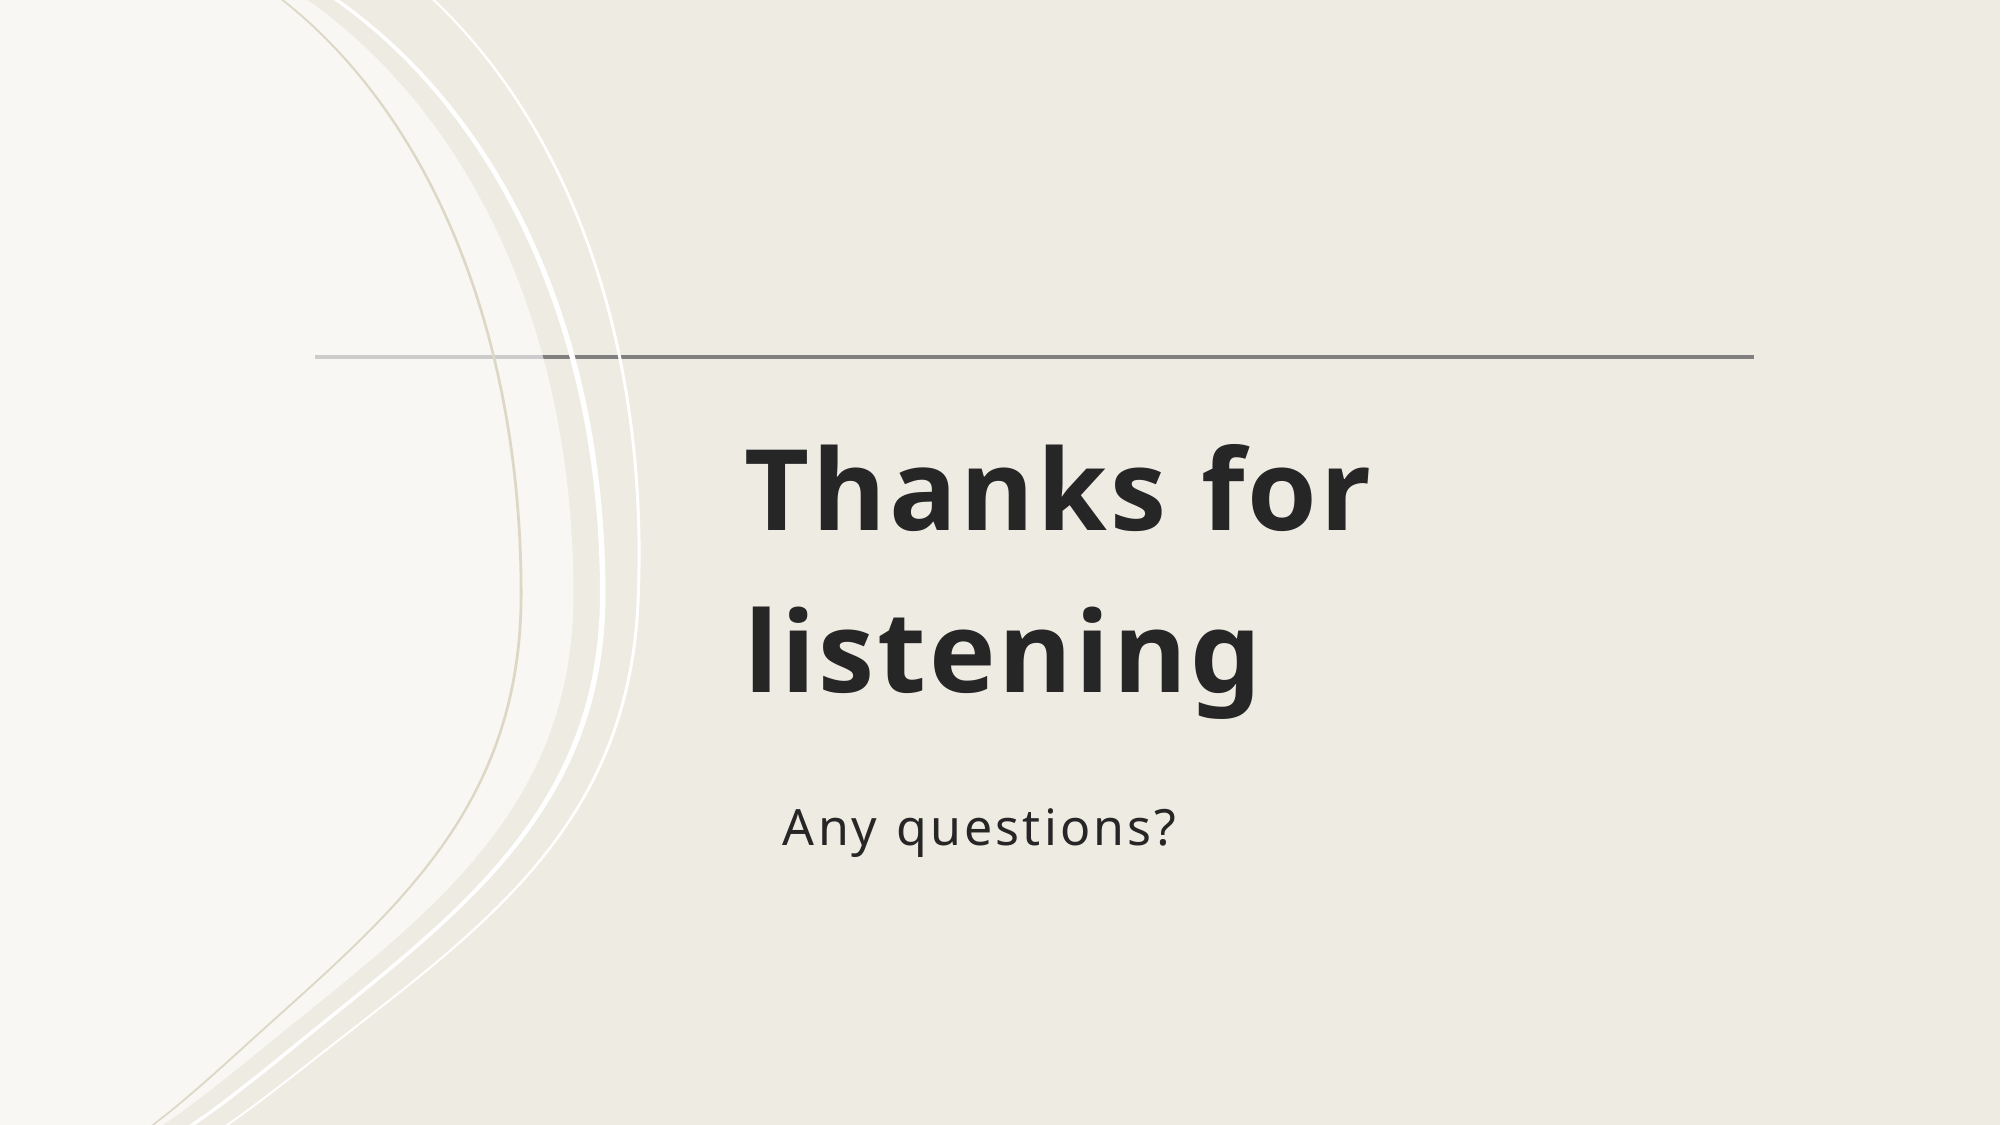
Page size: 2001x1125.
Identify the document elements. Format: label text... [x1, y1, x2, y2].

title Thanks for listening [726, 191, 1885, 731]
subtitle Any questions? [764, 759, 1922, 949]
